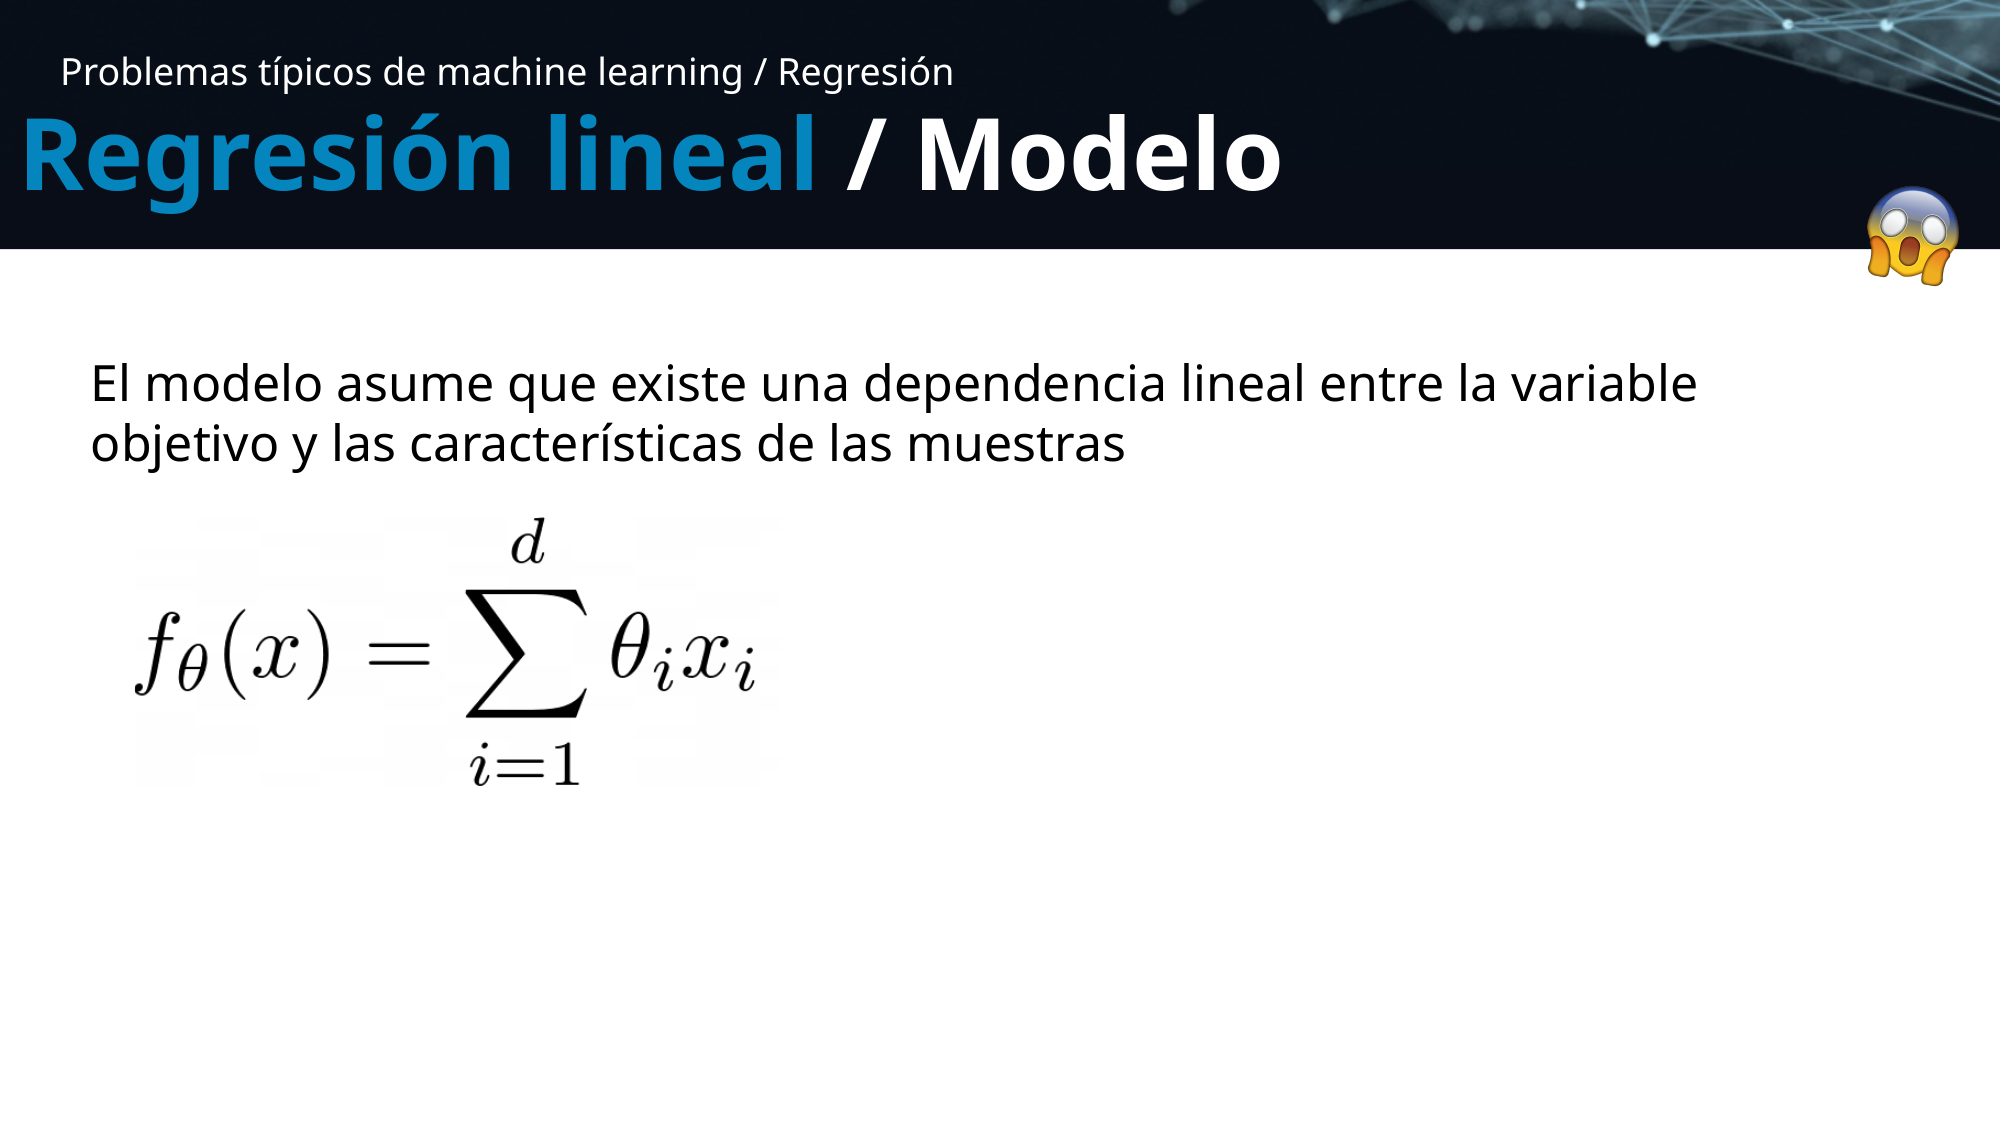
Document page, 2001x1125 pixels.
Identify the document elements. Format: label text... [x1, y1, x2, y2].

picture [1857, 185, 1962, 290]
picture [134, 517, 781, 786]
text_box El modelo asume que existe una dependencia lineal entre la variable objetivo y las características de las muestras [76, 343, 1824, 479]
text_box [0, 0, 2000, 250]
